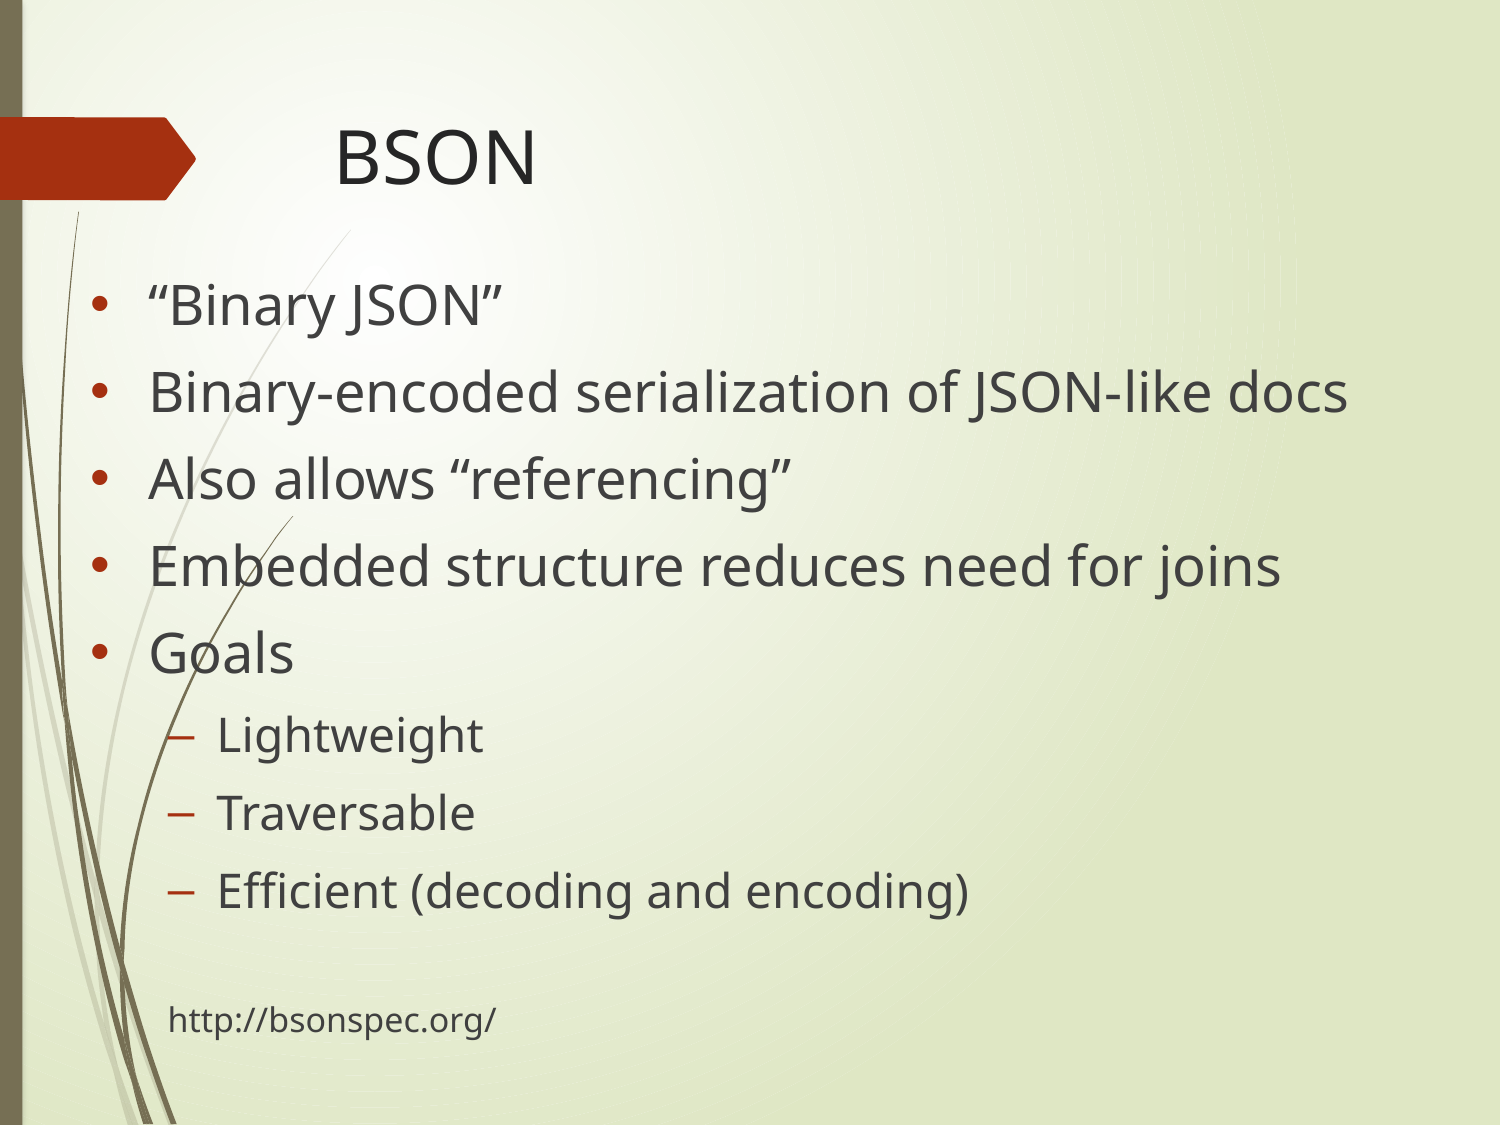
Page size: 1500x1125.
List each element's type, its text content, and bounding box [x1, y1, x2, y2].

footer [318, 1006, 1256, 1067]
title BSON [318, 102, 1416, 262]
list “Binary JSON” Binary-encoded serialization of JSON-like docs Also allows “referencing” Embedded structure reduces need for joins Goals Lightweight Traversable Efficient (decoding and encoding) http://bsonspec.org/ [74, 262, 1426, 1051]
